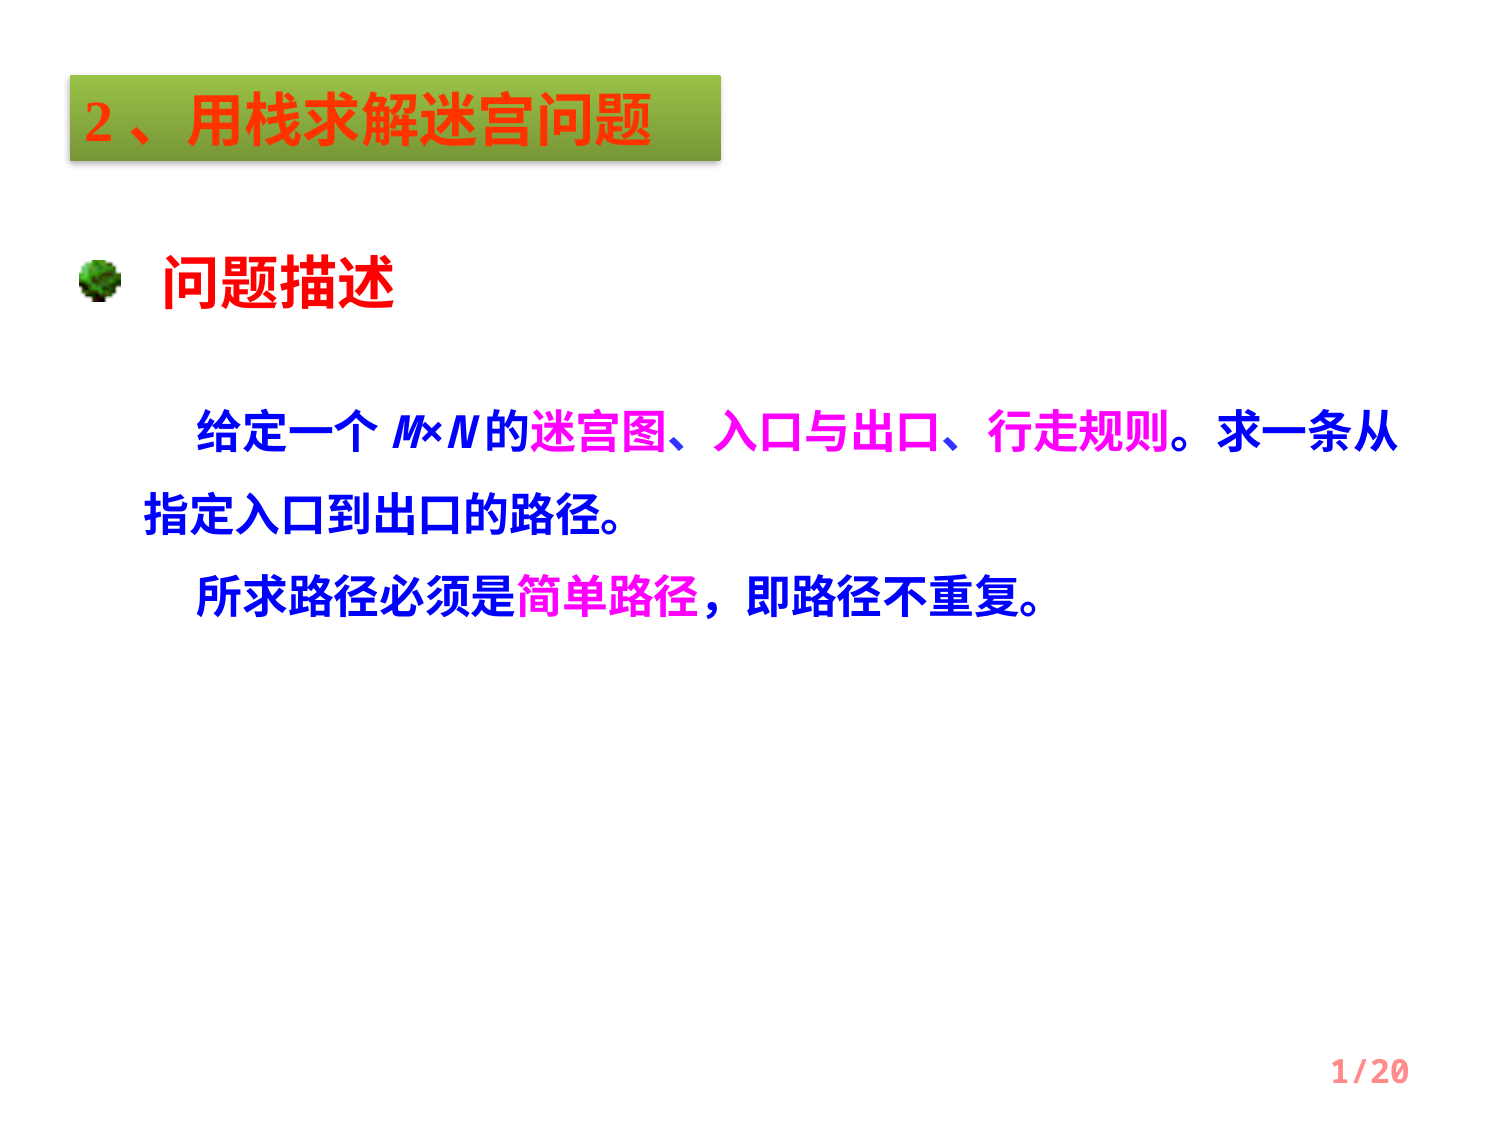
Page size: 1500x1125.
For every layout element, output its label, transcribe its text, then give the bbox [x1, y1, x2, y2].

text_box 问题描述 [64, 239, 469, 384]
picture [79, 260, 121, 302]
slide_number 1/20 [1074, 1042, 1425, 1103]
text_box 给定一个M×N的迷宫图、入口与出口、行走规则。求一条从指定入口到出口的路径。 所求路径必须是简单路径，即路径不重复。 [128, 368, 1454, 631]
text_box 2、用栈求解迷宫问题 [70, 75, 721, 161]
